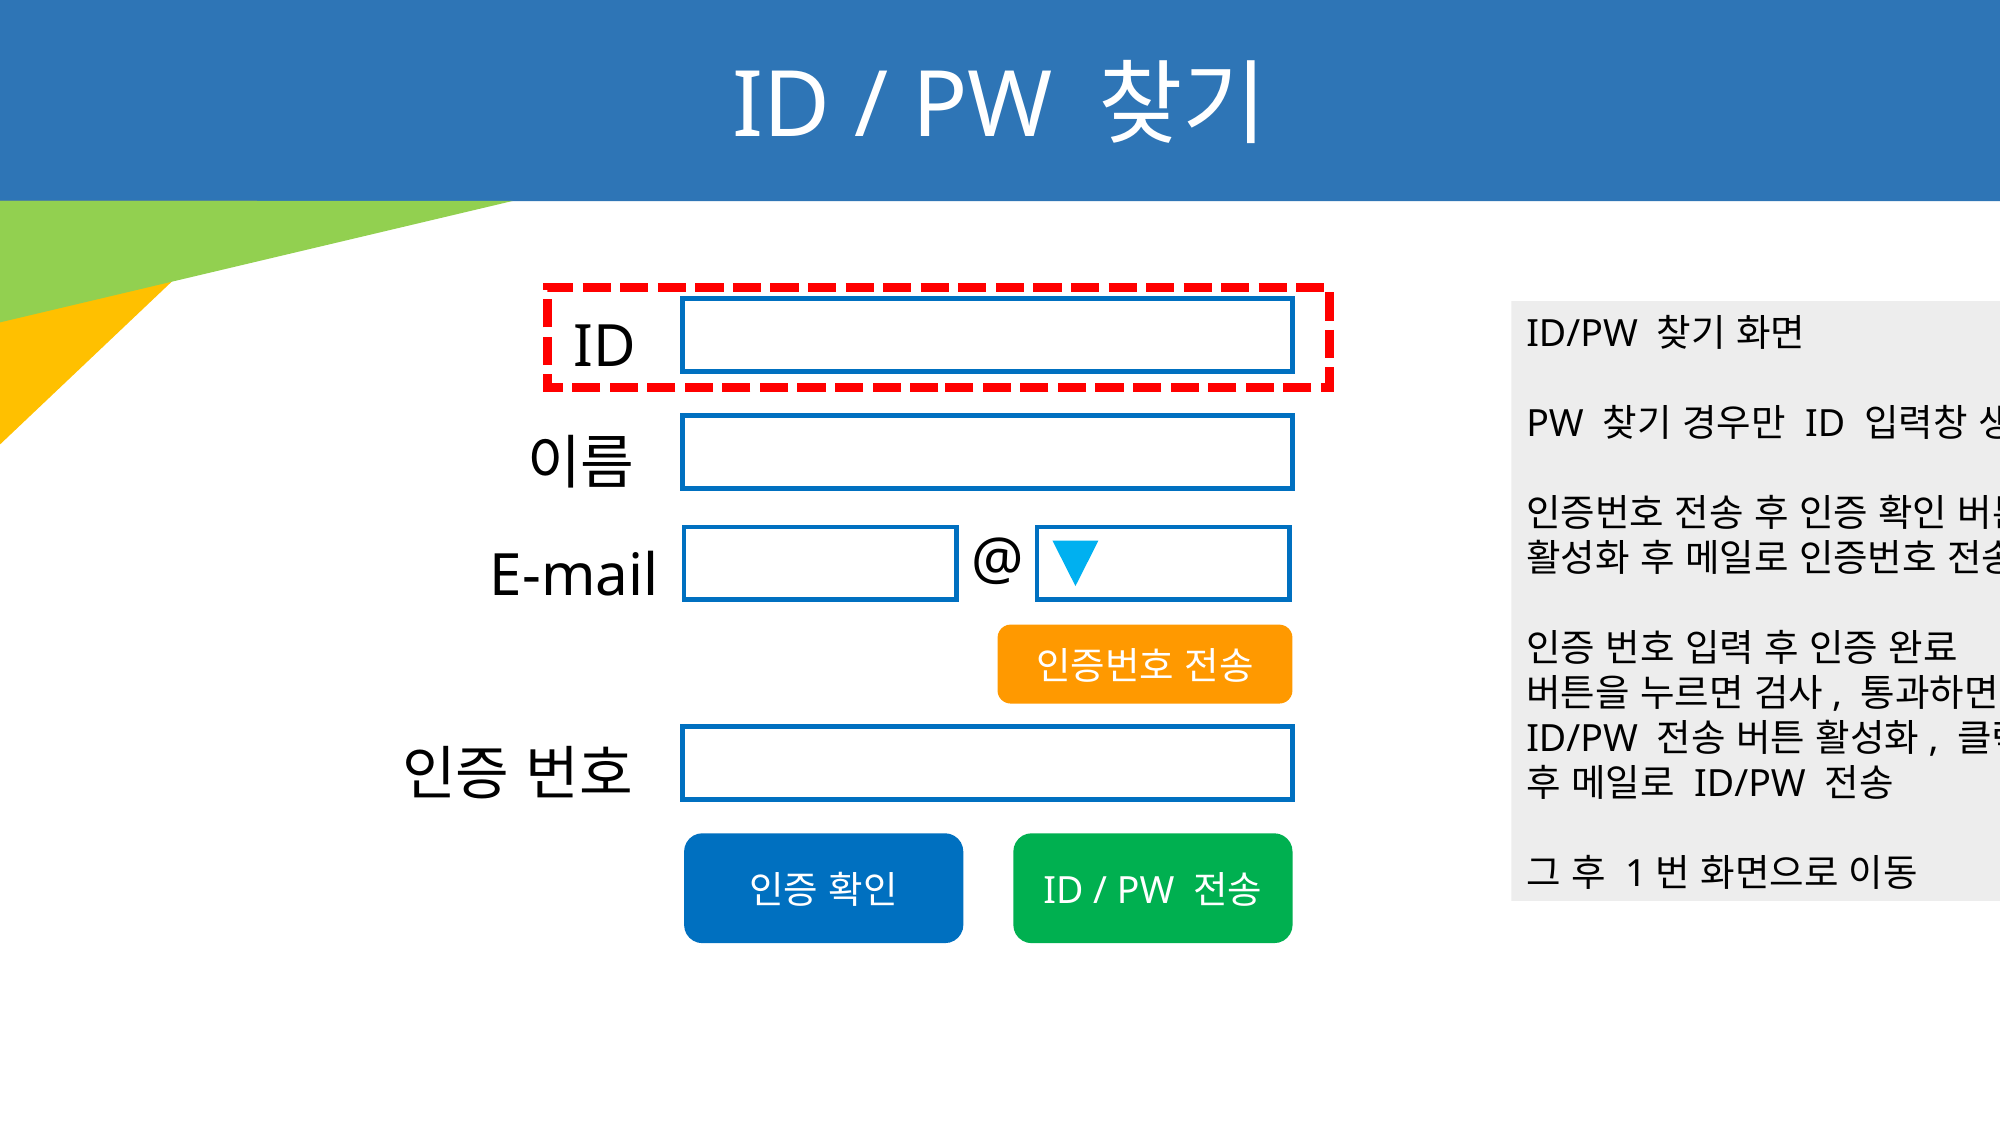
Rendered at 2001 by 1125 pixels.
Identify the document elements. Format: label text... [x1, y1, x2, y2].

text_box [475, 514, 1290, 600]
text_box 인증번호 전송 [996, 623, 1294, 705]
text_box ID/PW 찾기 화면 PW 찾기 경우만 ID 입력창 생성 인증번호 전송 후 인증 확인 버튼 활성화 후 메일로 인증번호 전송 인증 번호 입력 후 인증 완료 버튼을 누르면 검사, 통과하면 ID/PW 전송 버튼 활성화, 클릭 후 메일로 ID/PW 전송 그 후 1번 화면으로 이동 [1511, 445, 2000, 901]
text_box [387, 726, 1293, 815]
text_box 인증 확인 [683, 832, 965, 945]
text_box ID / PW 전송 [1012, 832, 1294, 945]
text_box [0, 0, 2000, 445]
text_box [512, 445, 1293, 505]
